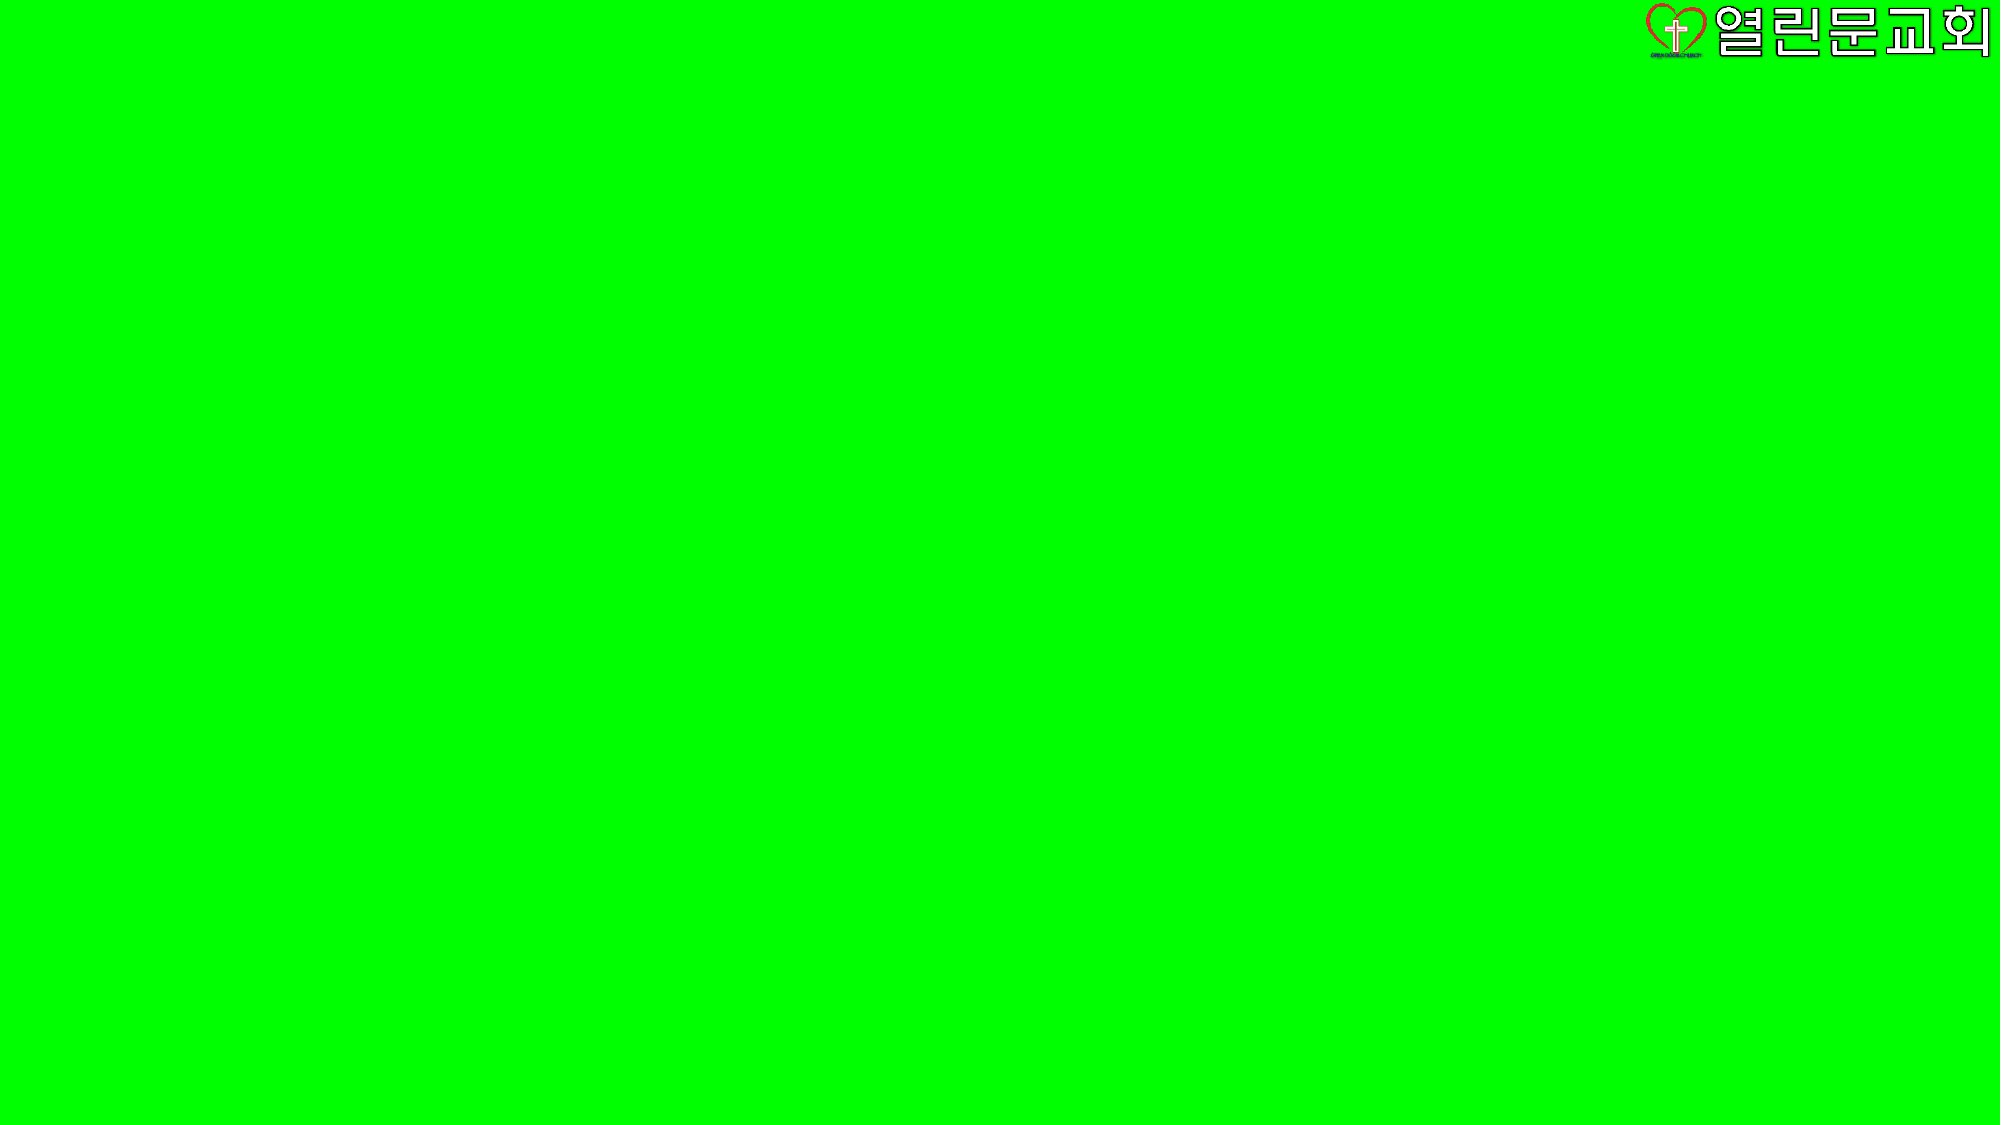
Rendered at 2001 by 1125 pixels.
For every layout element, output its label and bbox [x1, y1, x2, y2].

picture [1646, 0, 1999, 65]
